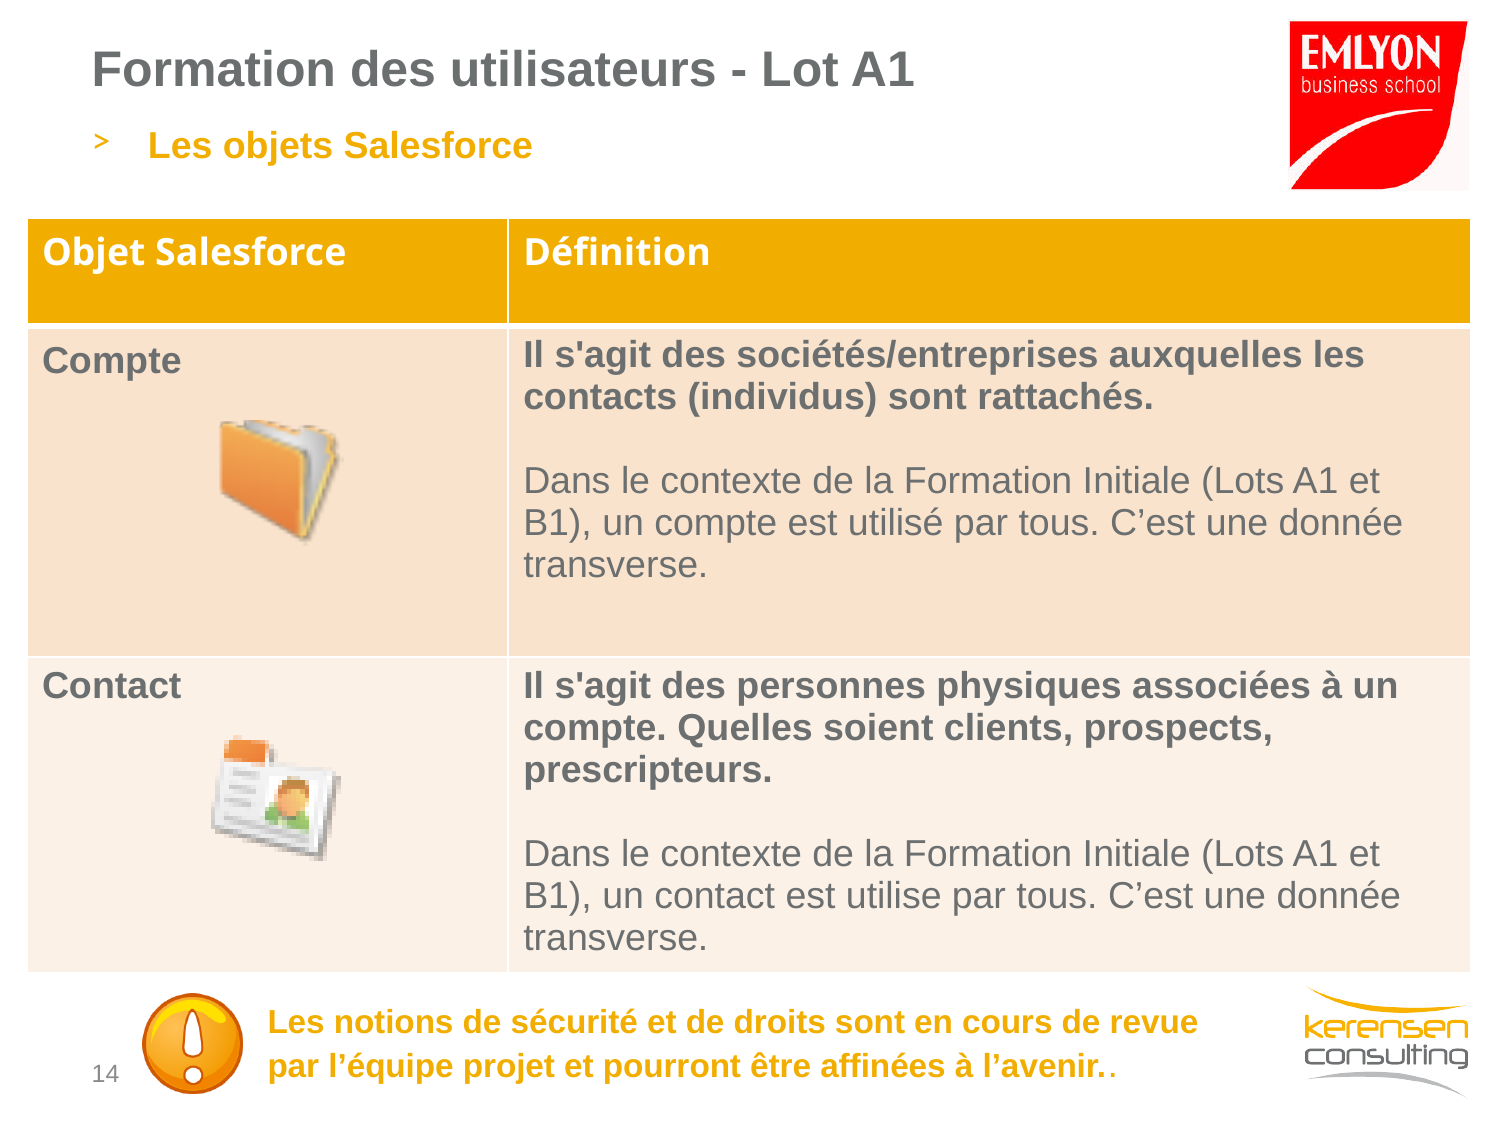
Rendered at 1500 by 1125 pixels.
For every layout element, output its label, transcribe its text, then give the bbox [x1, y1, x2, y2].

picture [142, 993, 244, 1095]
table_cell Il s'agit des sociétés/entreprises auxquelles les contacts (individus) sont rattachés. Dans le contexte de la Formation Initiale (Lots A1 et B1), un compte est utilisé par tous. C’est une donnée transverse. [509, 329, 1470, 656]
title Formation des utilisateurs - Lot A1 [76, 19, 1223, 113]
slide_number 13 [76, 1042, 142, 1103]
table_cell Contact [28, 658, 507, 972]
picture [207, 727, 350, 871]
table_cell Il s'agit des personnes physiques associées à un compte. Quelles soient clients, prospects, prescripteurs. Dans le contexte de la Formation Initiale (Lots A1 et B1), un contact est utilise par tous. C’est une donnée transverse. [509, 658, 1470, 972]
picture [1288, 19, 1469, 191]
text_box Les notions de sécurité et de droits sont en cours de revue par l’équipe projet et pourront être affinées à l’avenir.. [252, 993, 1246, 1093]
list Les objets Salesforce [76, 113, 1223, 197]
picture [219, 420, 345, 546]
table_cell Compte [28, 329, 507, 656]
picture [1305, 985, 1468, 1099]
table_header Objet Salesforce [28, 219, 507, 323]
table_header Définition [509, 219, 1470, 323]
